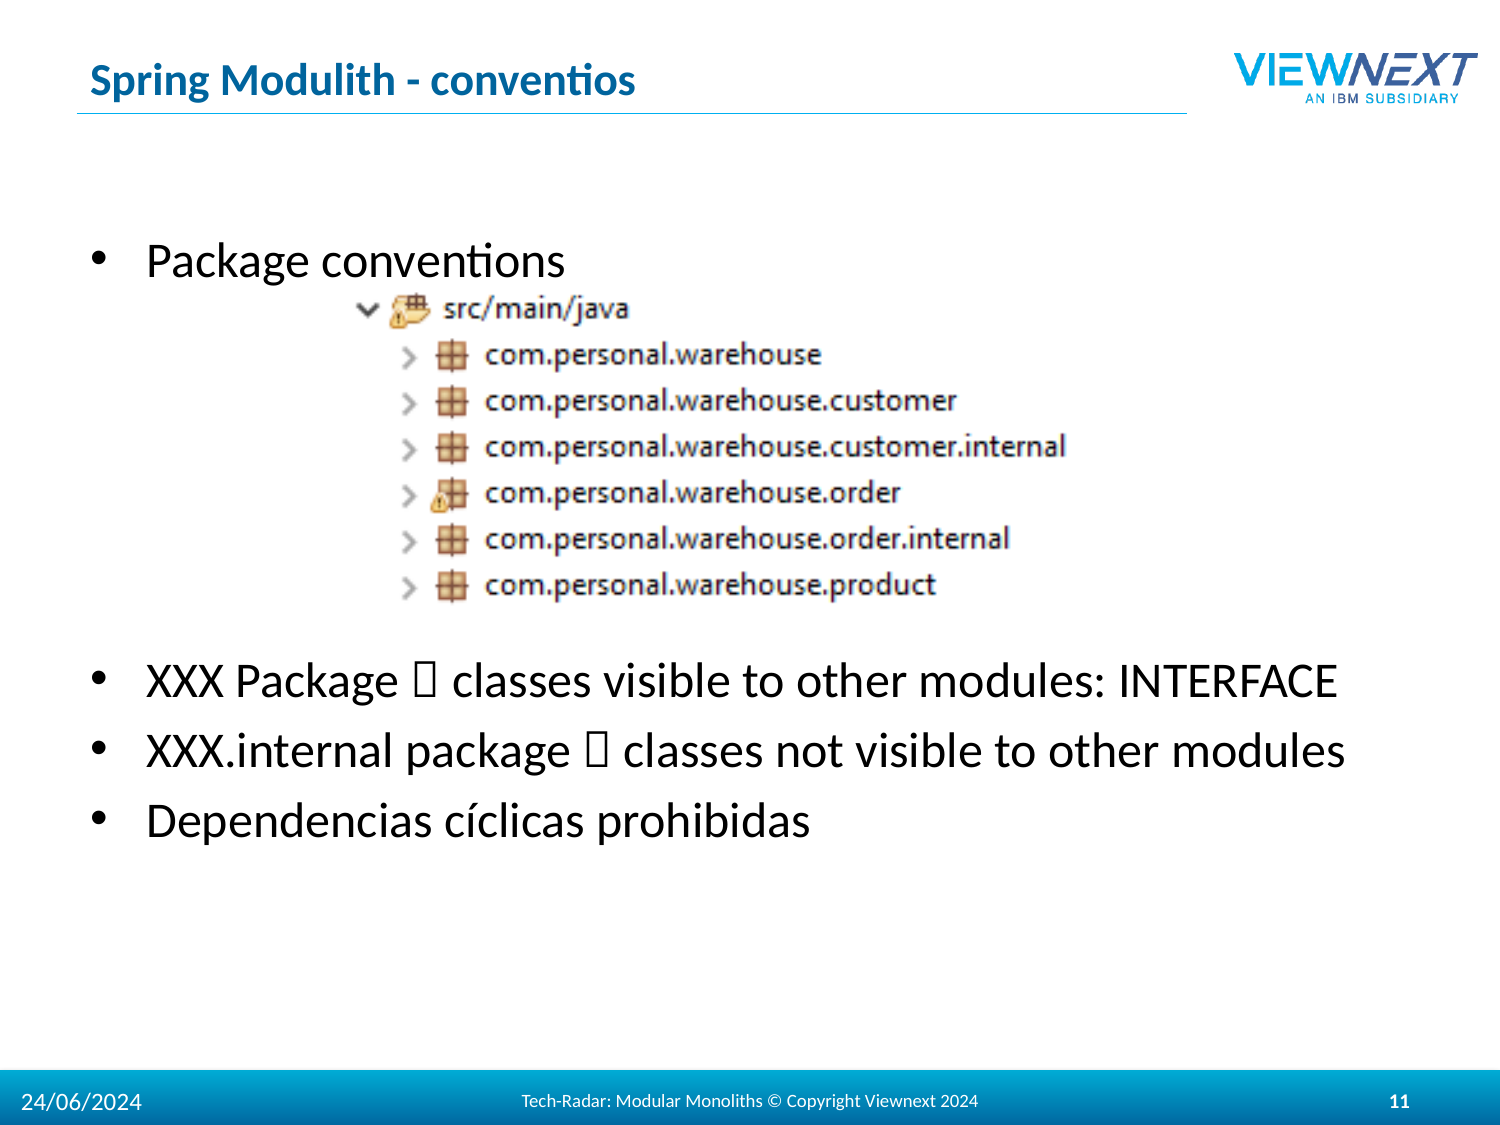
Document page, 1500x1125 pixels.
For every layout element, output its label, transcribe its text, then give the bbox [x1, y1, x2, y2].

slide_number 11 [1309, 1070, 1425, 1125]
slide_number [5, 1070, 185, 1125]
picture [1234, 41, 1478, 114]
title Spring Modulith - conventios [75, 42, 1425, 112]
footer Tech-Radar: Modular Monoliths © Copyright Viewnext 2024 [190, 1070, 1309, 1125]
picture [324, 291, 1192, 616]
list Package conventions XXX Package  classes visible to other modules: INTERFACE XXX.internal package  classes not visible to other modules Dependencias cíclicas prohibidas [75, 219, 1425, 1005]
